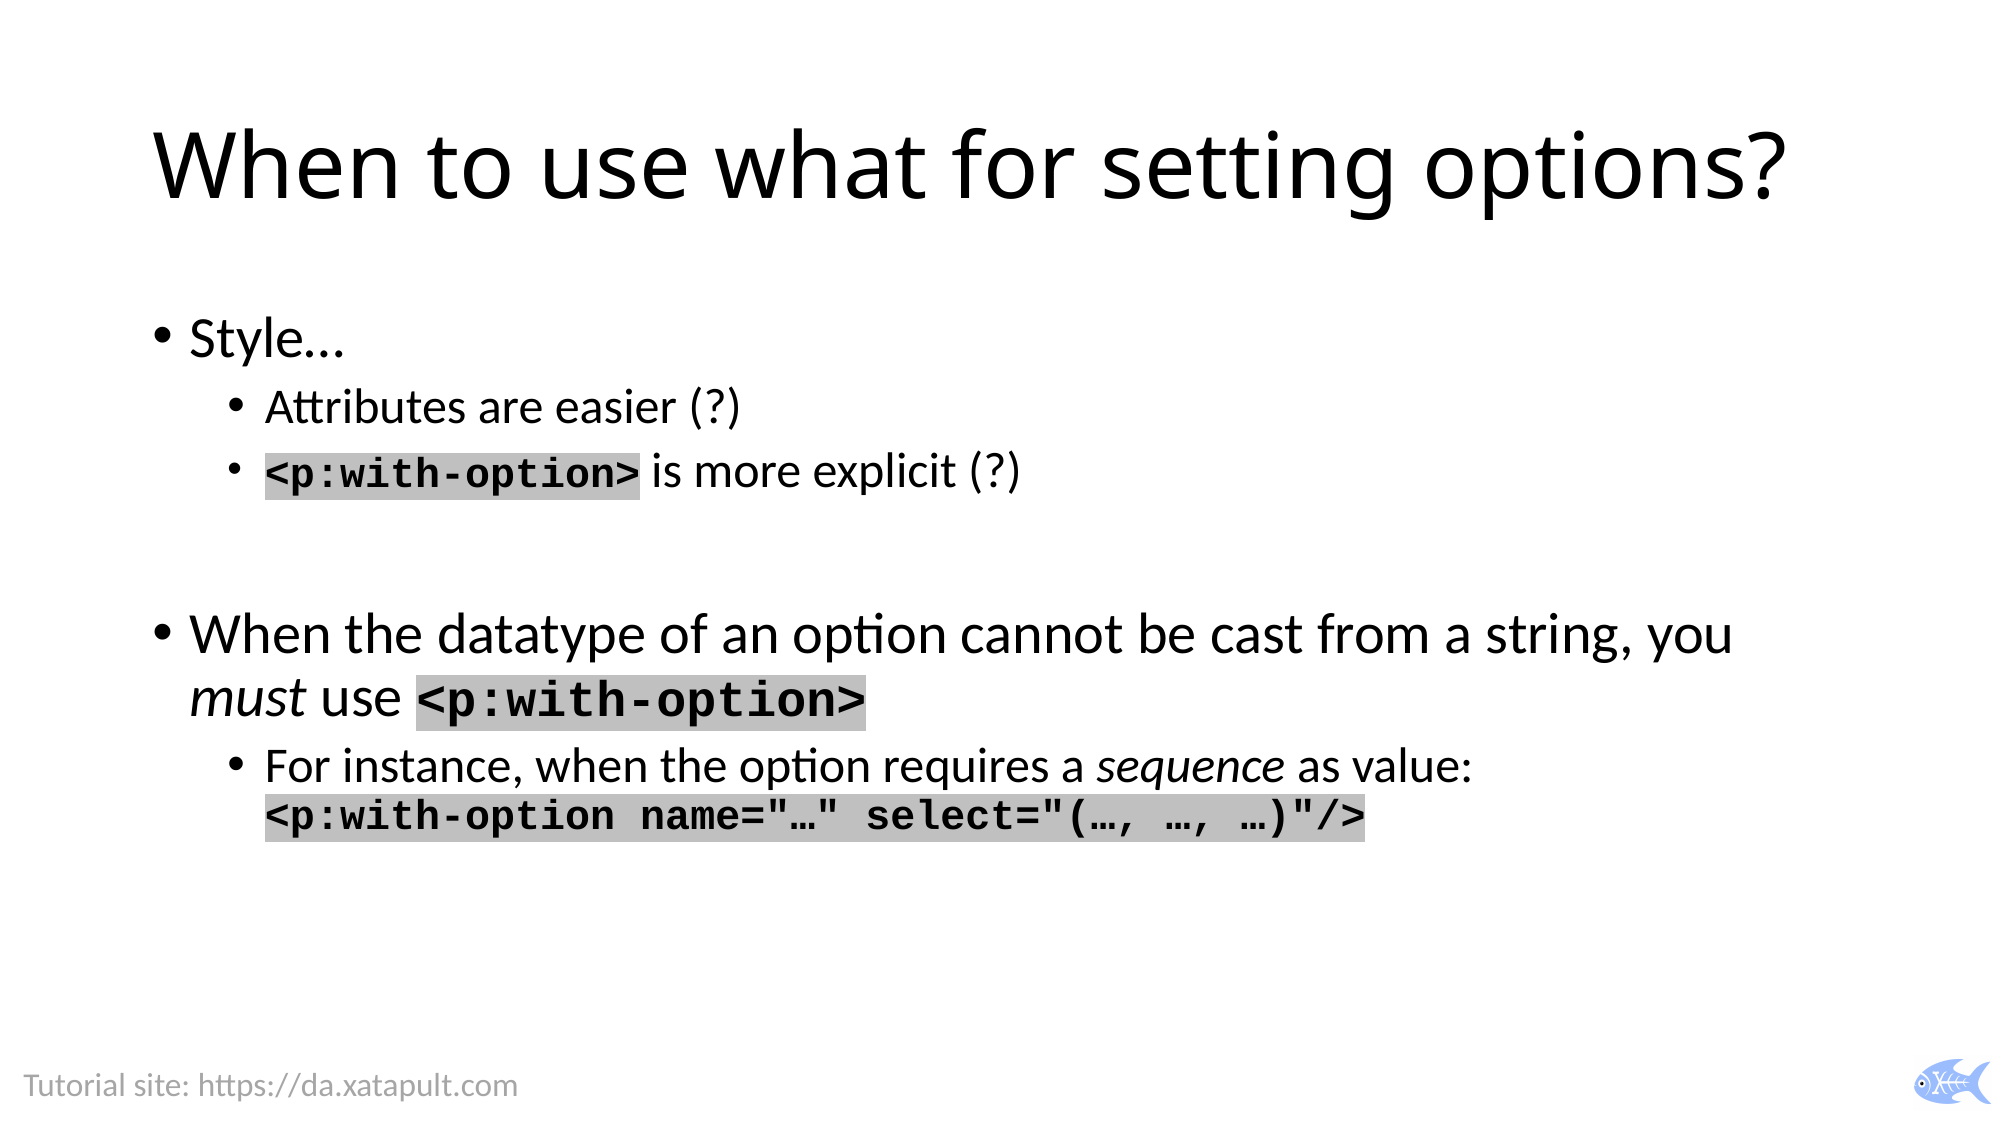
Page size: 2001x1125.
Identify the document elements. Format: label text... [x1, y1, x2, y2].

title When to use what for setting options? [137, 59, 1863, 278]
list Style… Attributes are easier (?) <p:with-option> is more explicit (?) When the datatype of an option cannot be cast from a string, you must use <p:with-option> For instance, when the option requires a sequence as value: <p:with-option name="…" select="(…, …, …)"/> [137, 299, 1863, 1014]
picture [1913, 1055, 1992, 1111]
